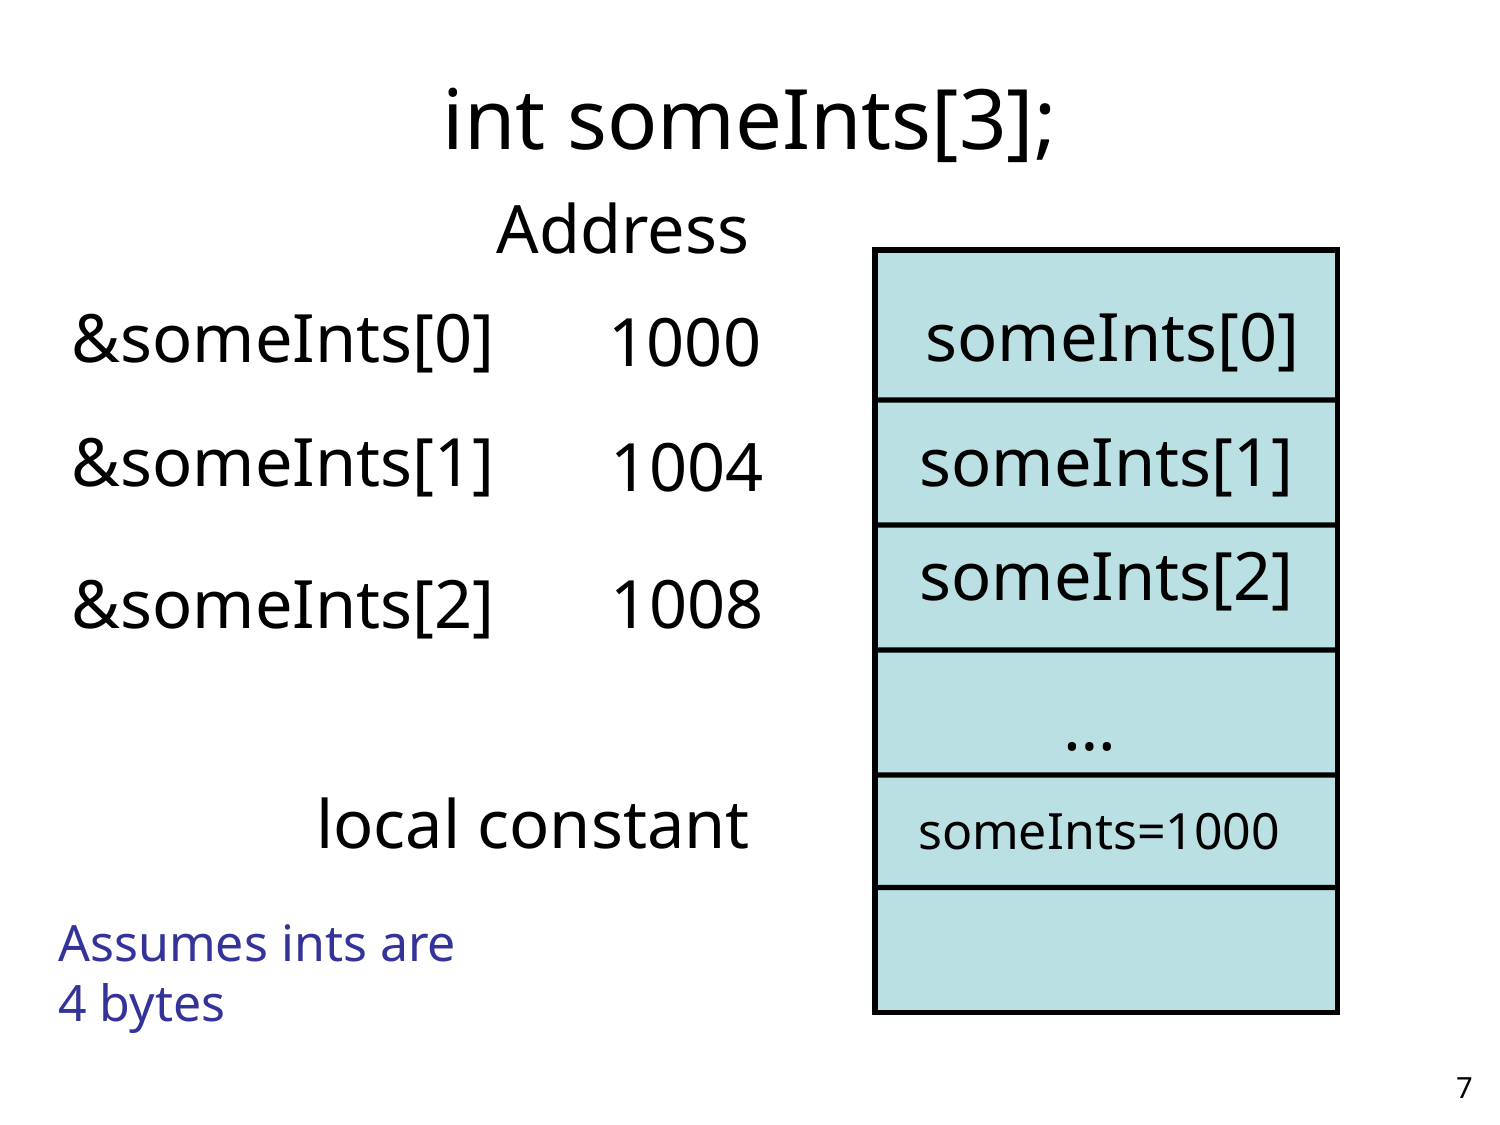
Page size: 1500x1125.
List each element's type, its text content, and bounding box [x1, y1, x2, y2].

text_box &someInts[0] [56, 288, 511, 384]
text_box &someInts[2] [56, 554, 511, 650]
text_box &someInts[1] [56, 412, 511, 508]
text_box local constant [301, 774, 579, 870]
text_box Assumes ints are 4 bytes [43, 903, 485, 1039]
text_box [584, 249, 1338, 1013]
title int someInts[3]; [74, 44, 1426, 188]
text_box Address [481, 179, 765, 275]
